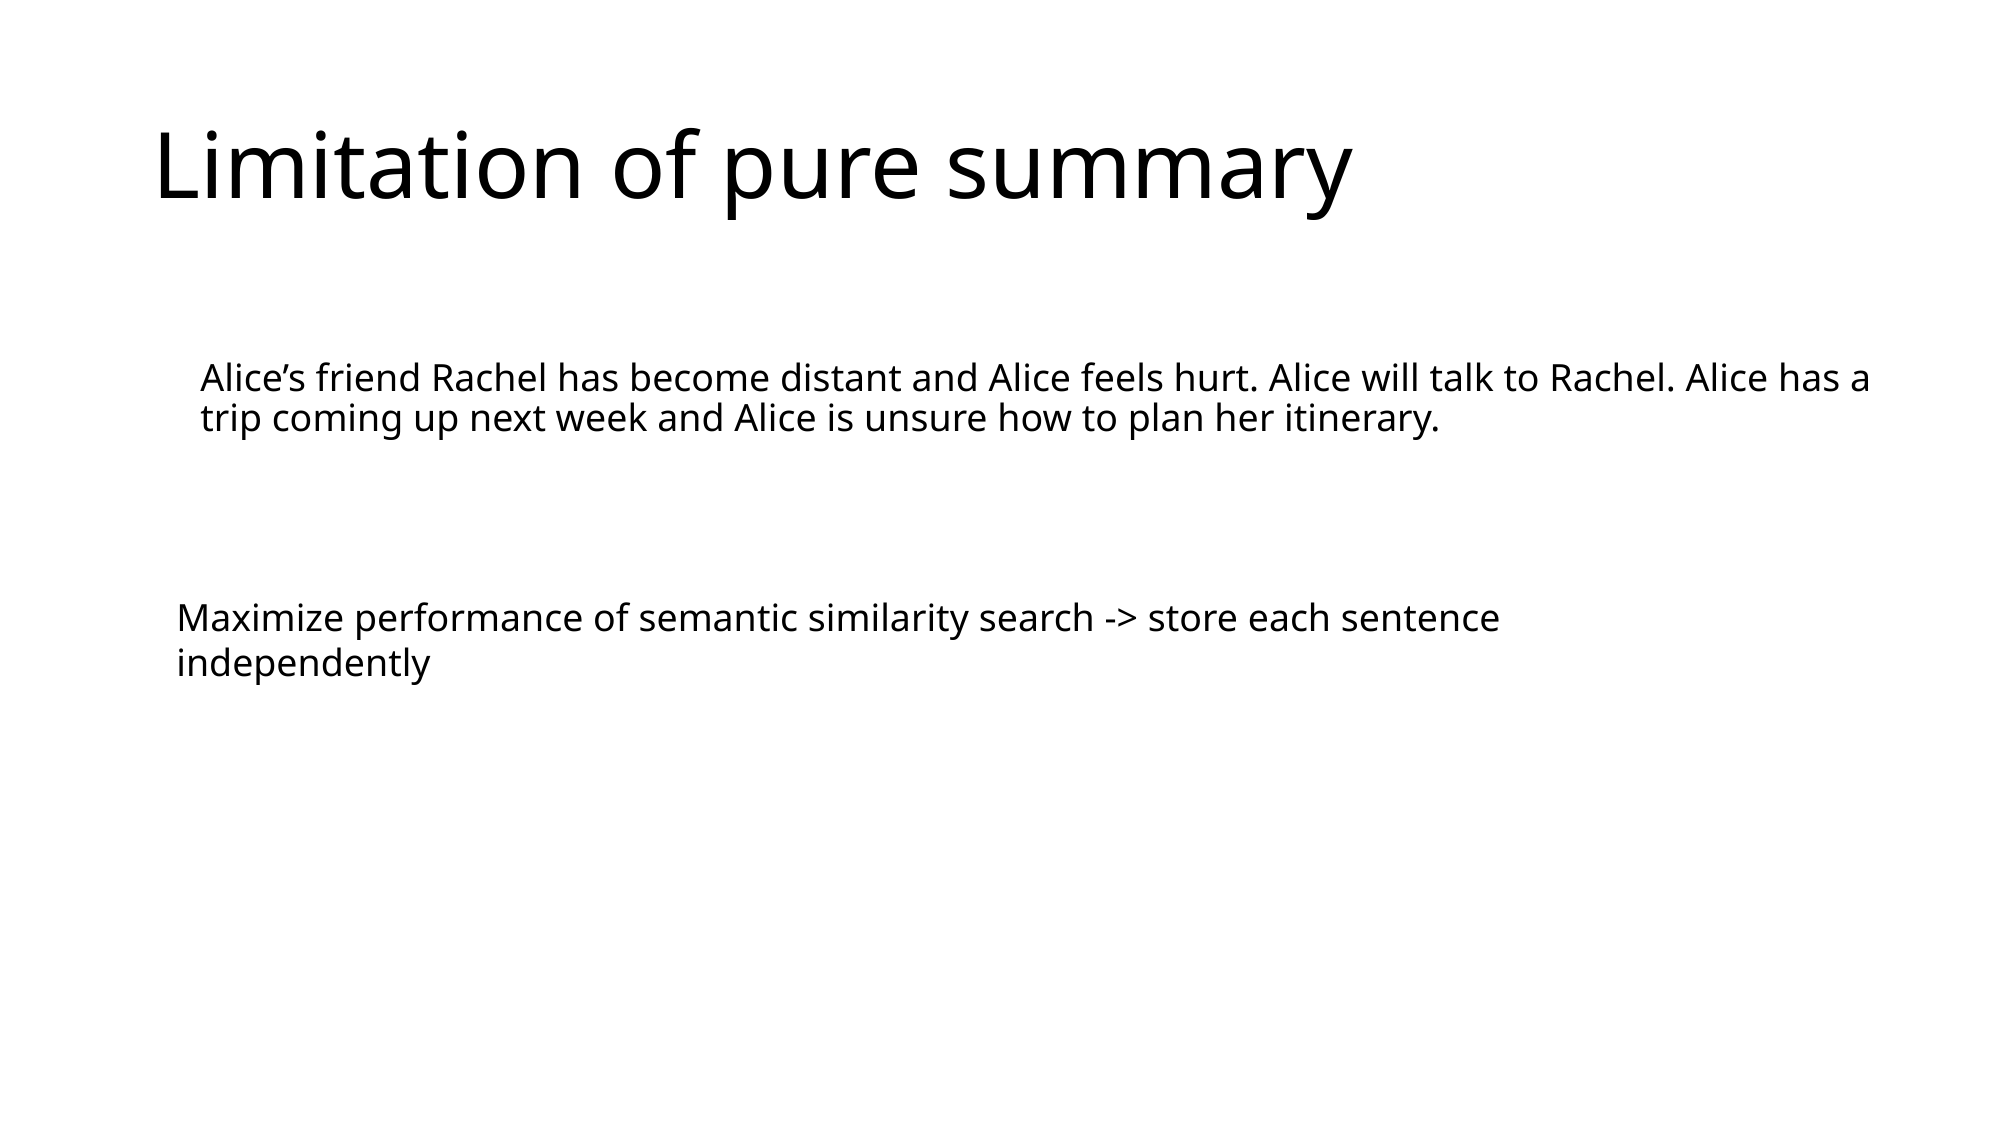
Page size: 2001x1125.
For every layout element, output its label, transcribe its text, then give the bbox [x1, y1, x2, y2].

title Limitation of pure summary [137, 59, 1863, 278]
list Alice’s friend Rachel has become distant and Alice feels hurt. Alice will talk to Rachel. Alice has a trip coming up next week and Alice is unsure how to plan her itinerary. [185, 351, 1911, 479]
text_box Maximize performance of semantic similarity search -> store each sentence independently [161, 586, 1638, 691]
